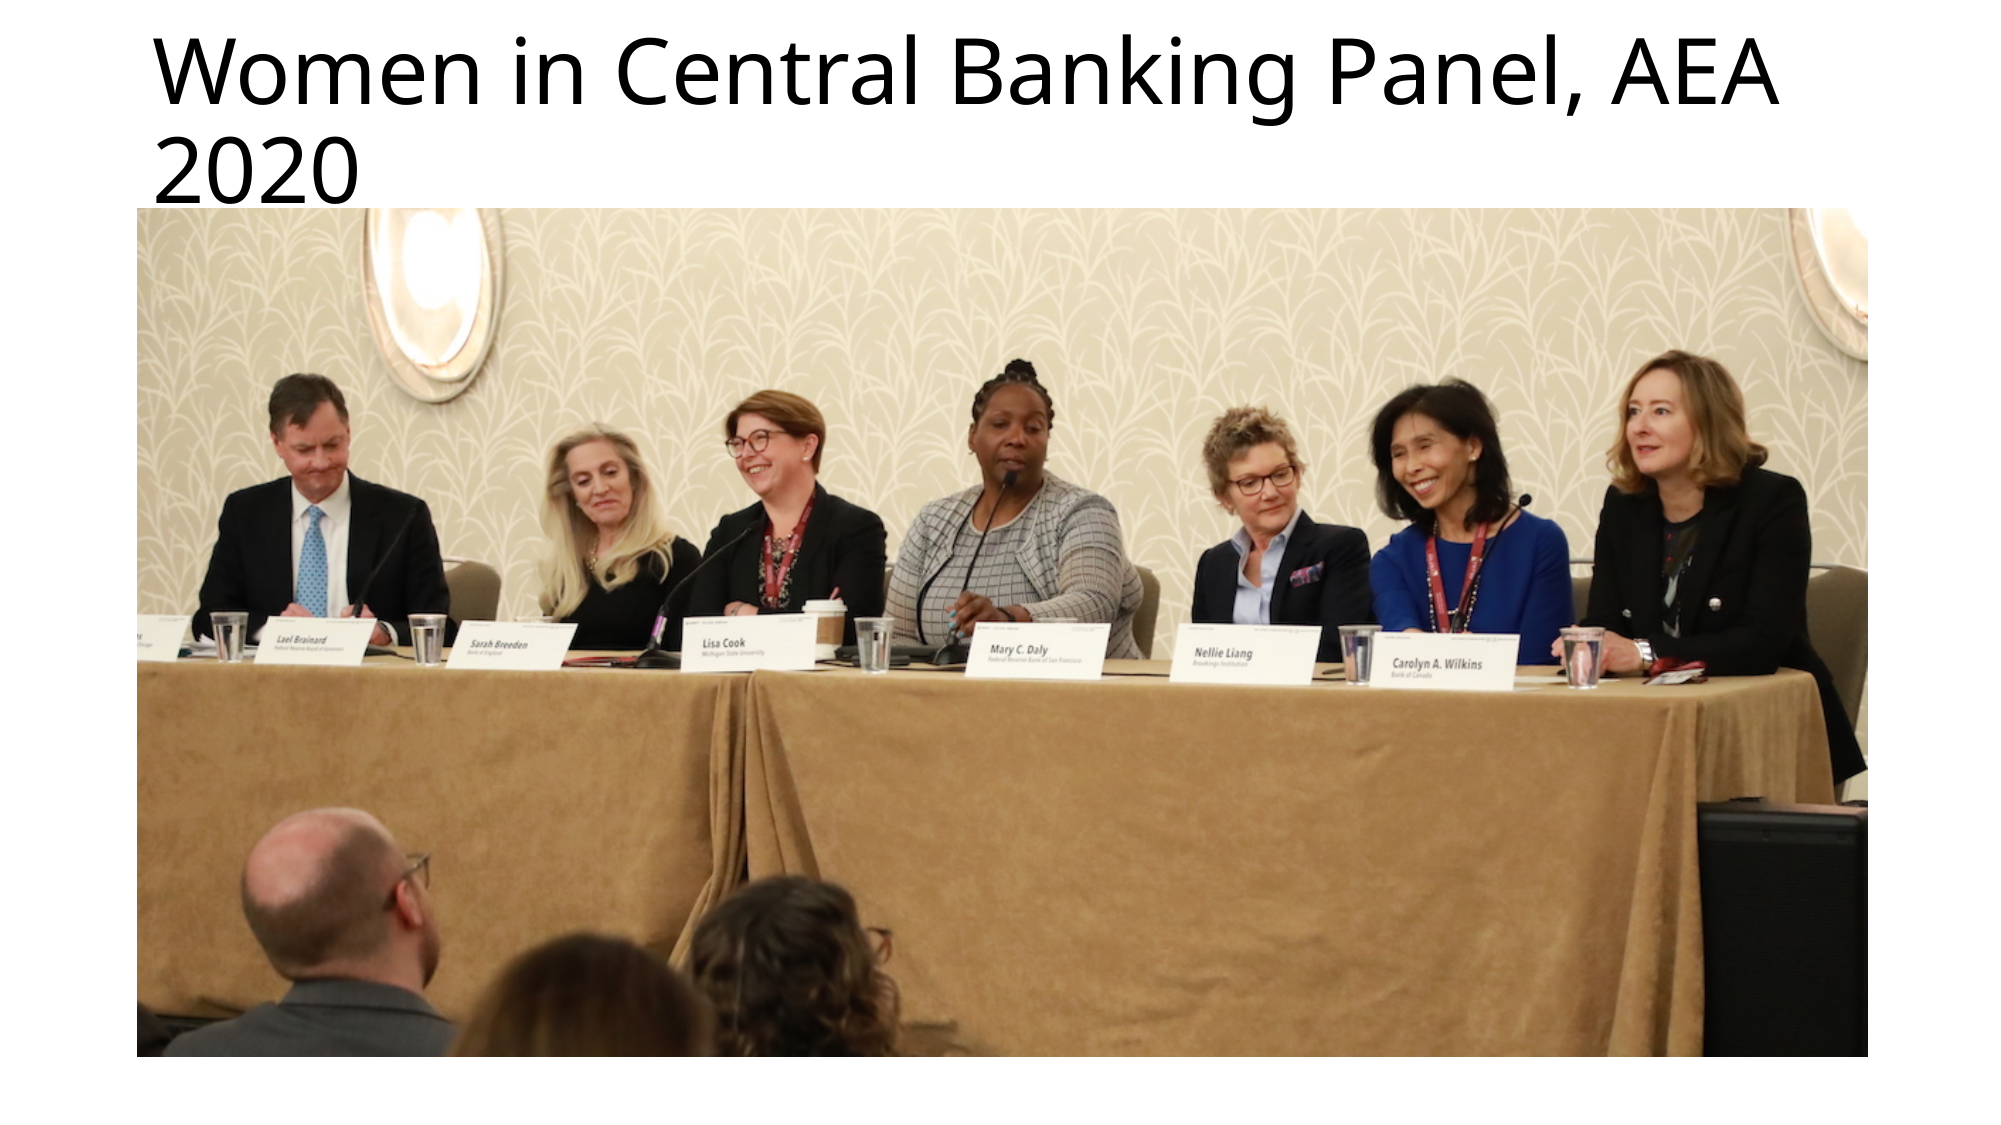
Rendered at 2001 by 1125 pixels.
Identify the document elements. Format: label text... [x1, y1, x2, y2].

title Women in Central Banking Panel, AEA 2020 [137, 59, 1863, 189]
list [137, 208, 1868, 1057]
